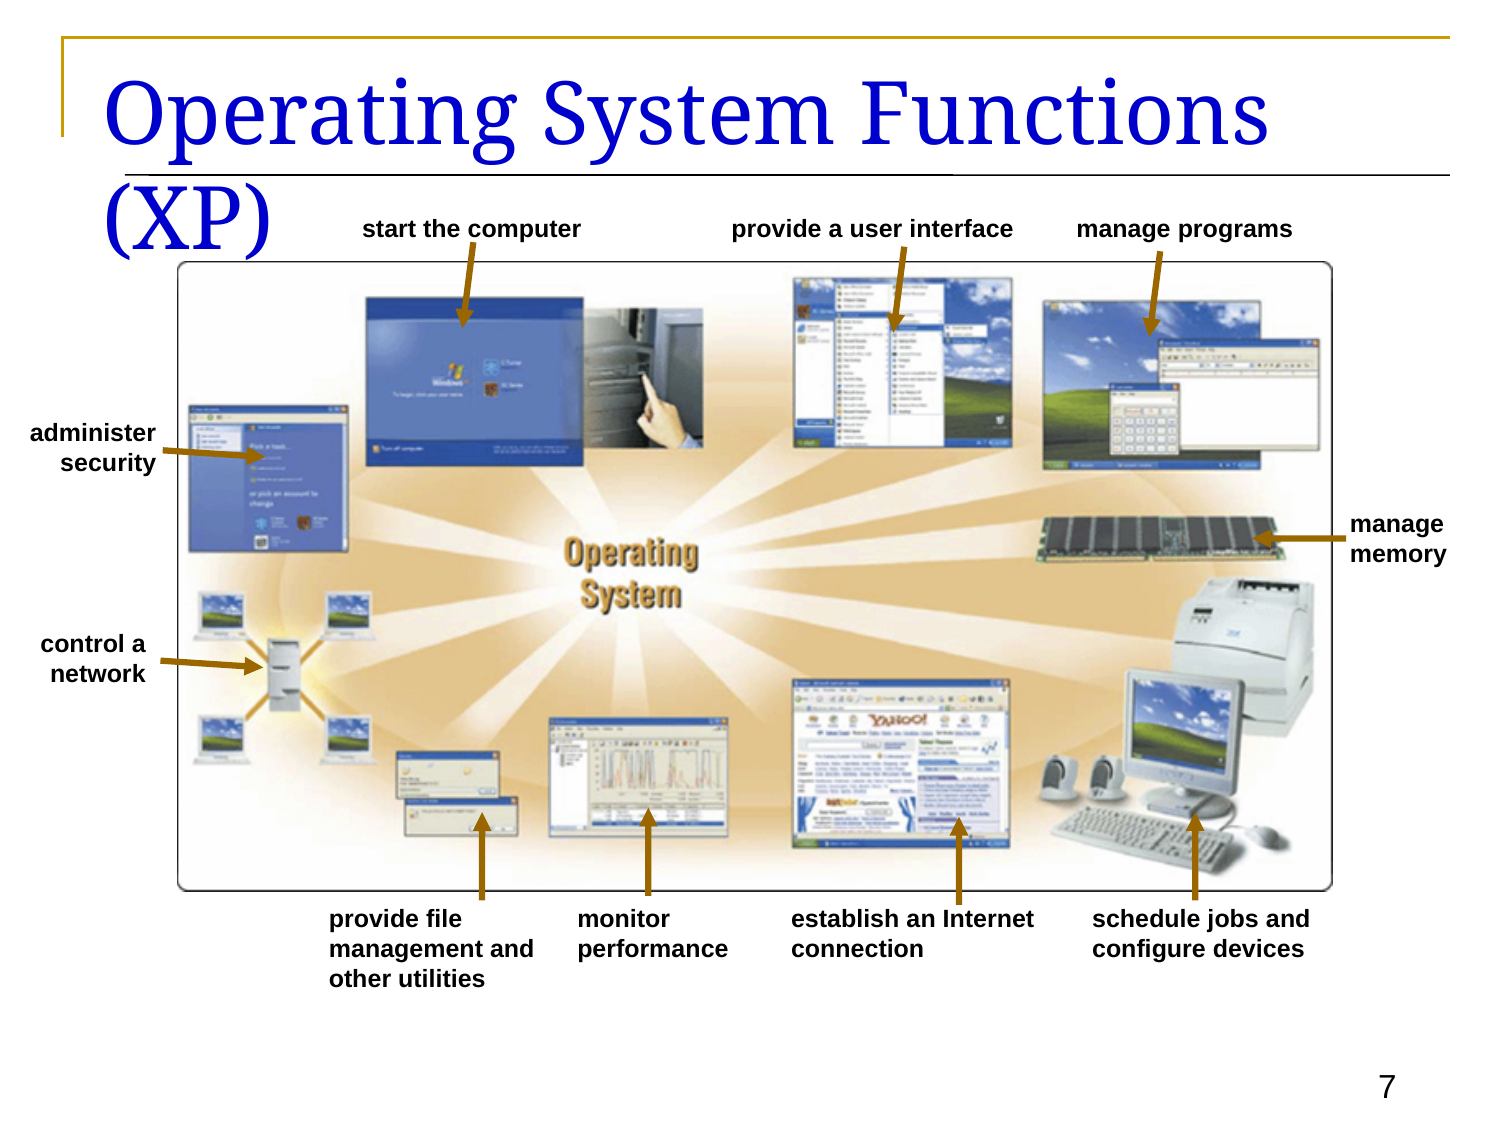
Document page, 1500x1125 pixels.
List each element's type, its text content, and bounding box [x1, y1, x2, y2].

title Operating System Functions (XP) [87, 49, 1451, 188]
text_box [0, 212, 1471, 1001]
